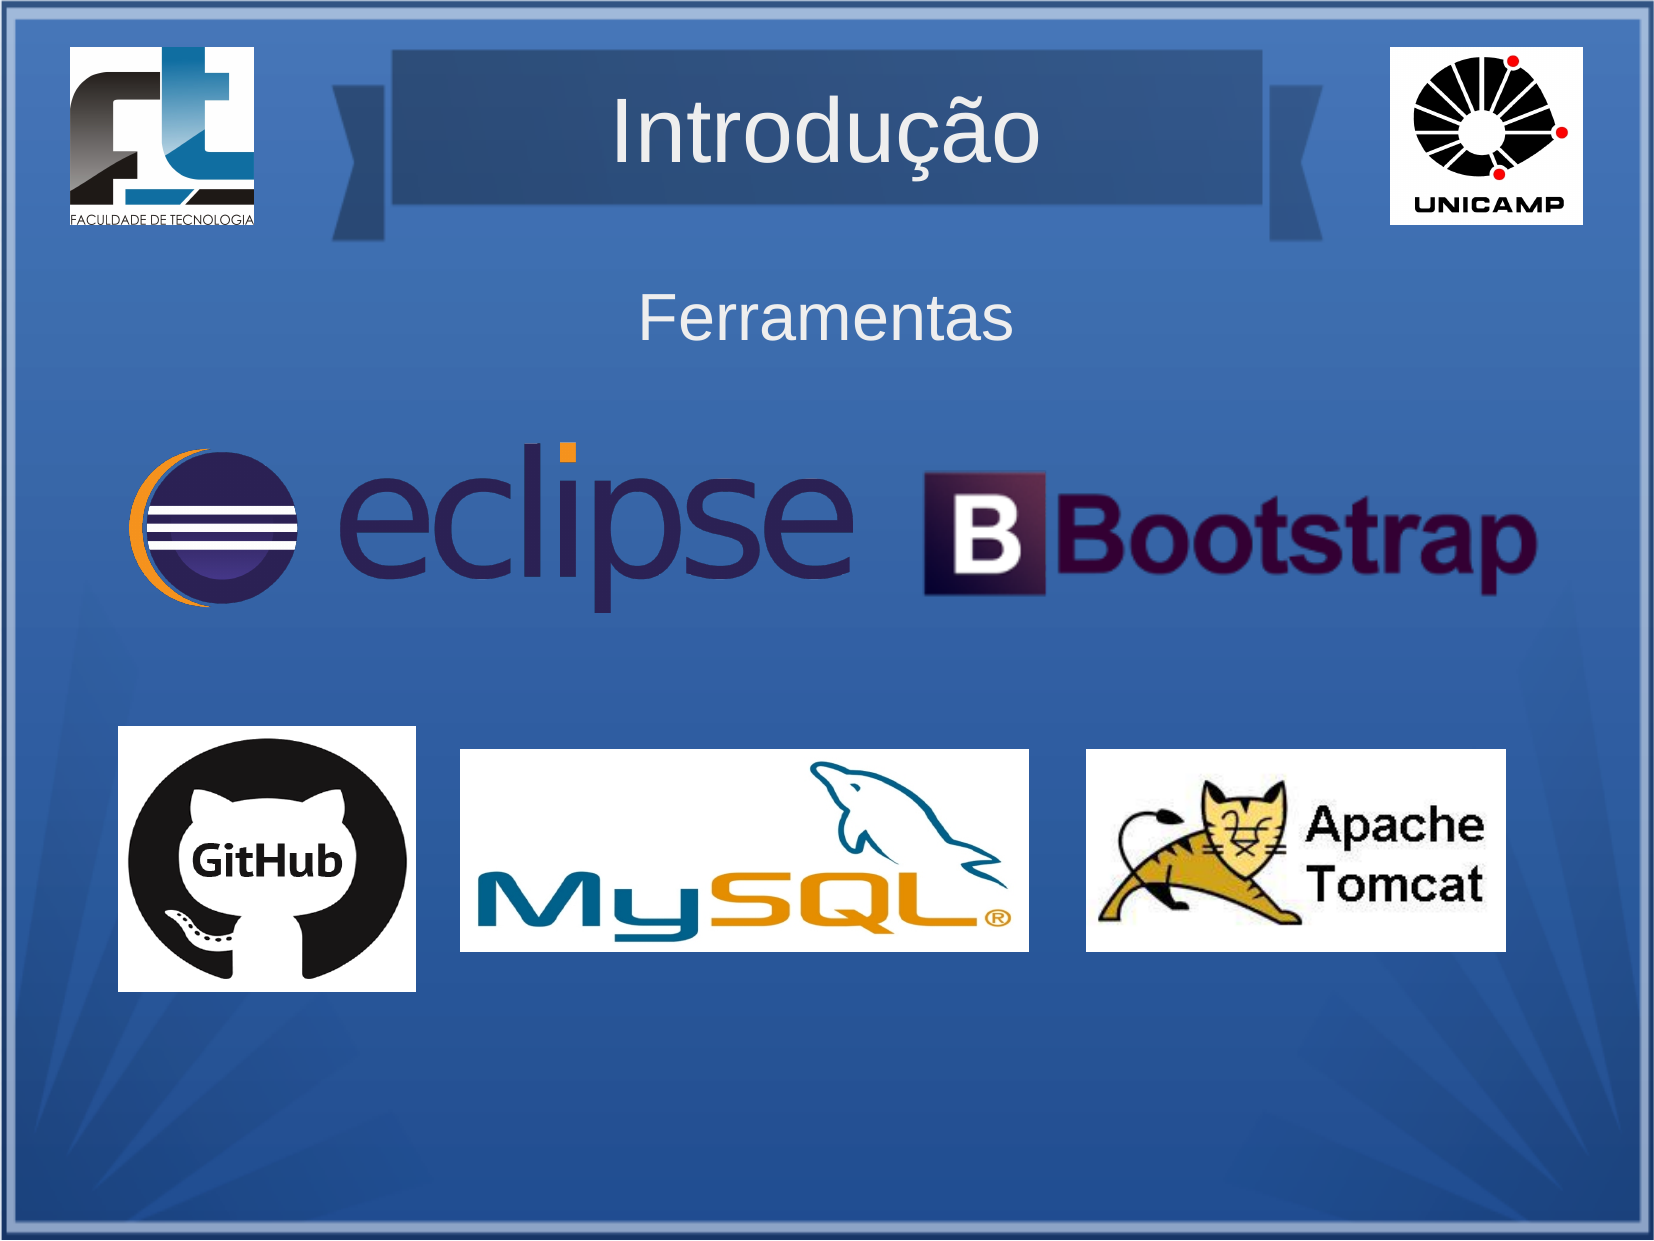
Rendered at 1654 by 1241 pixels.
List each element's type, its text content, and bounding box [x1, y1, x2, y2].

picture [0, 0, 1654, 1240]
text_box Ferramentas [23, 277, 1630, 396]
text_box Introdução [389, 47, 1264, 205]
